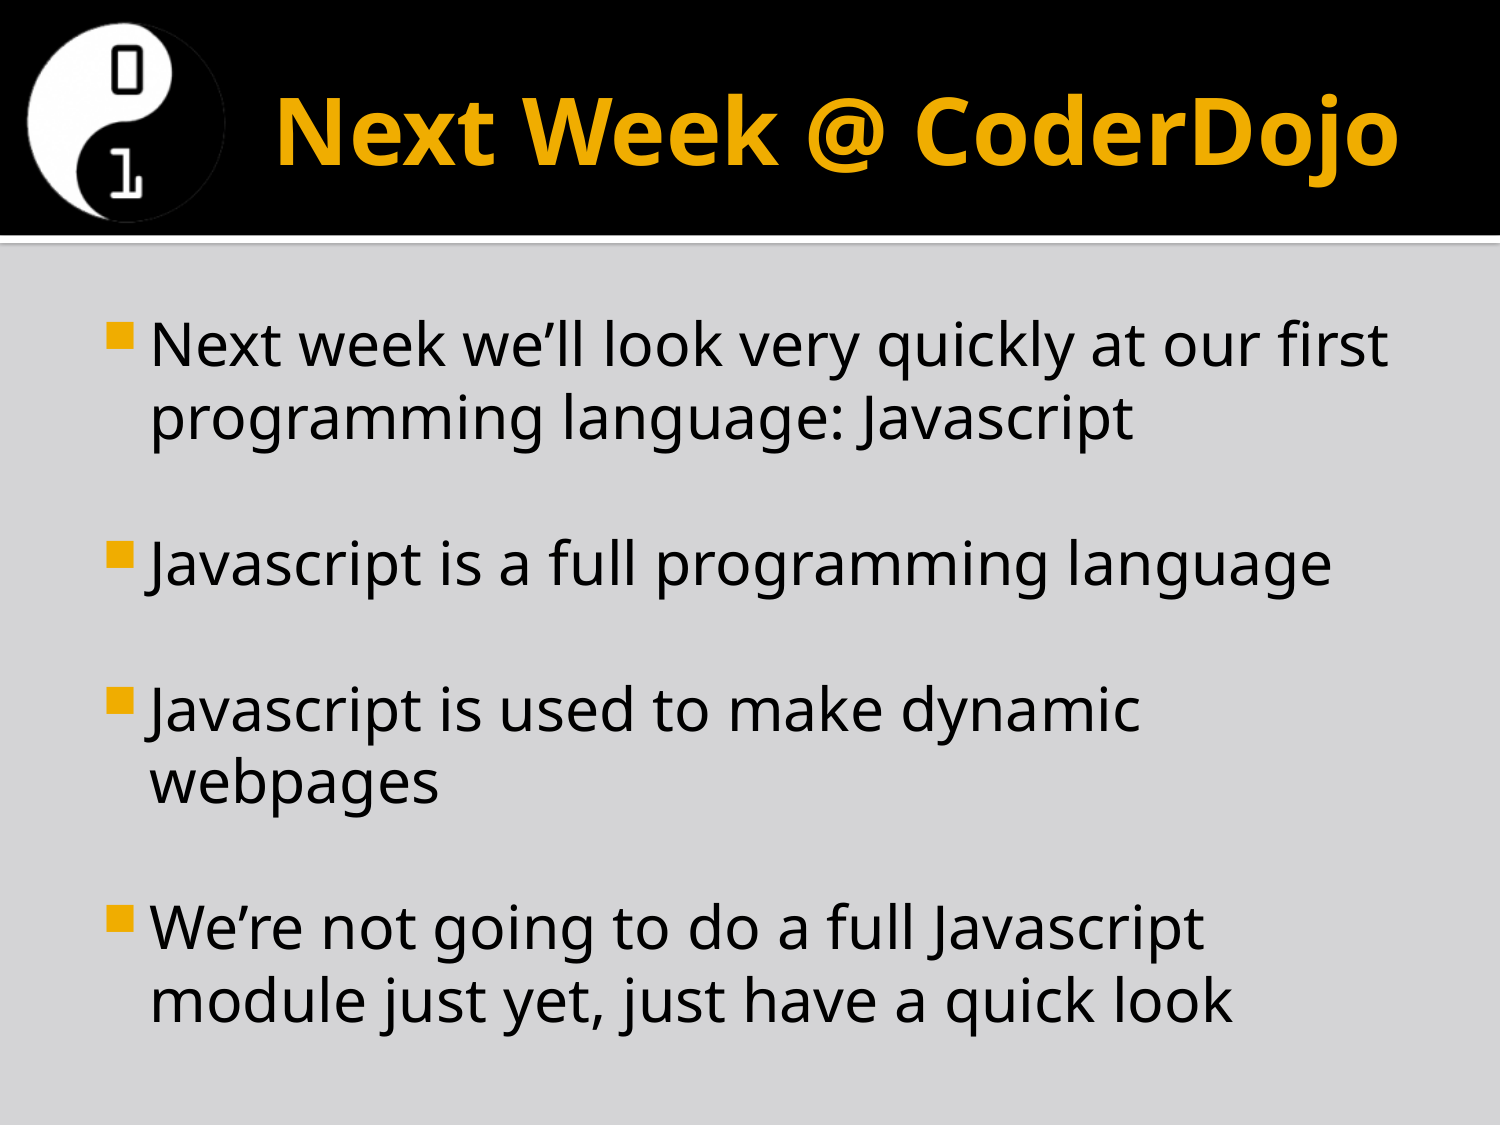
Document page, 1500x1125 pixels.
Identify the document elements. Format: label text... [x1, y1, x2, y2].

title Next Week @ CoderDojo [257, 25, 1425, 231]
list Next week we’ll look very quickly at our first programming language: Javascript Javascript is a full programming language Javascript is used to make dynamic webpages We’re not going to do a full Javascript module just yet, just have a quick look [75, 291, 1425, 1050]
picture [23, 19, 230, 226]
